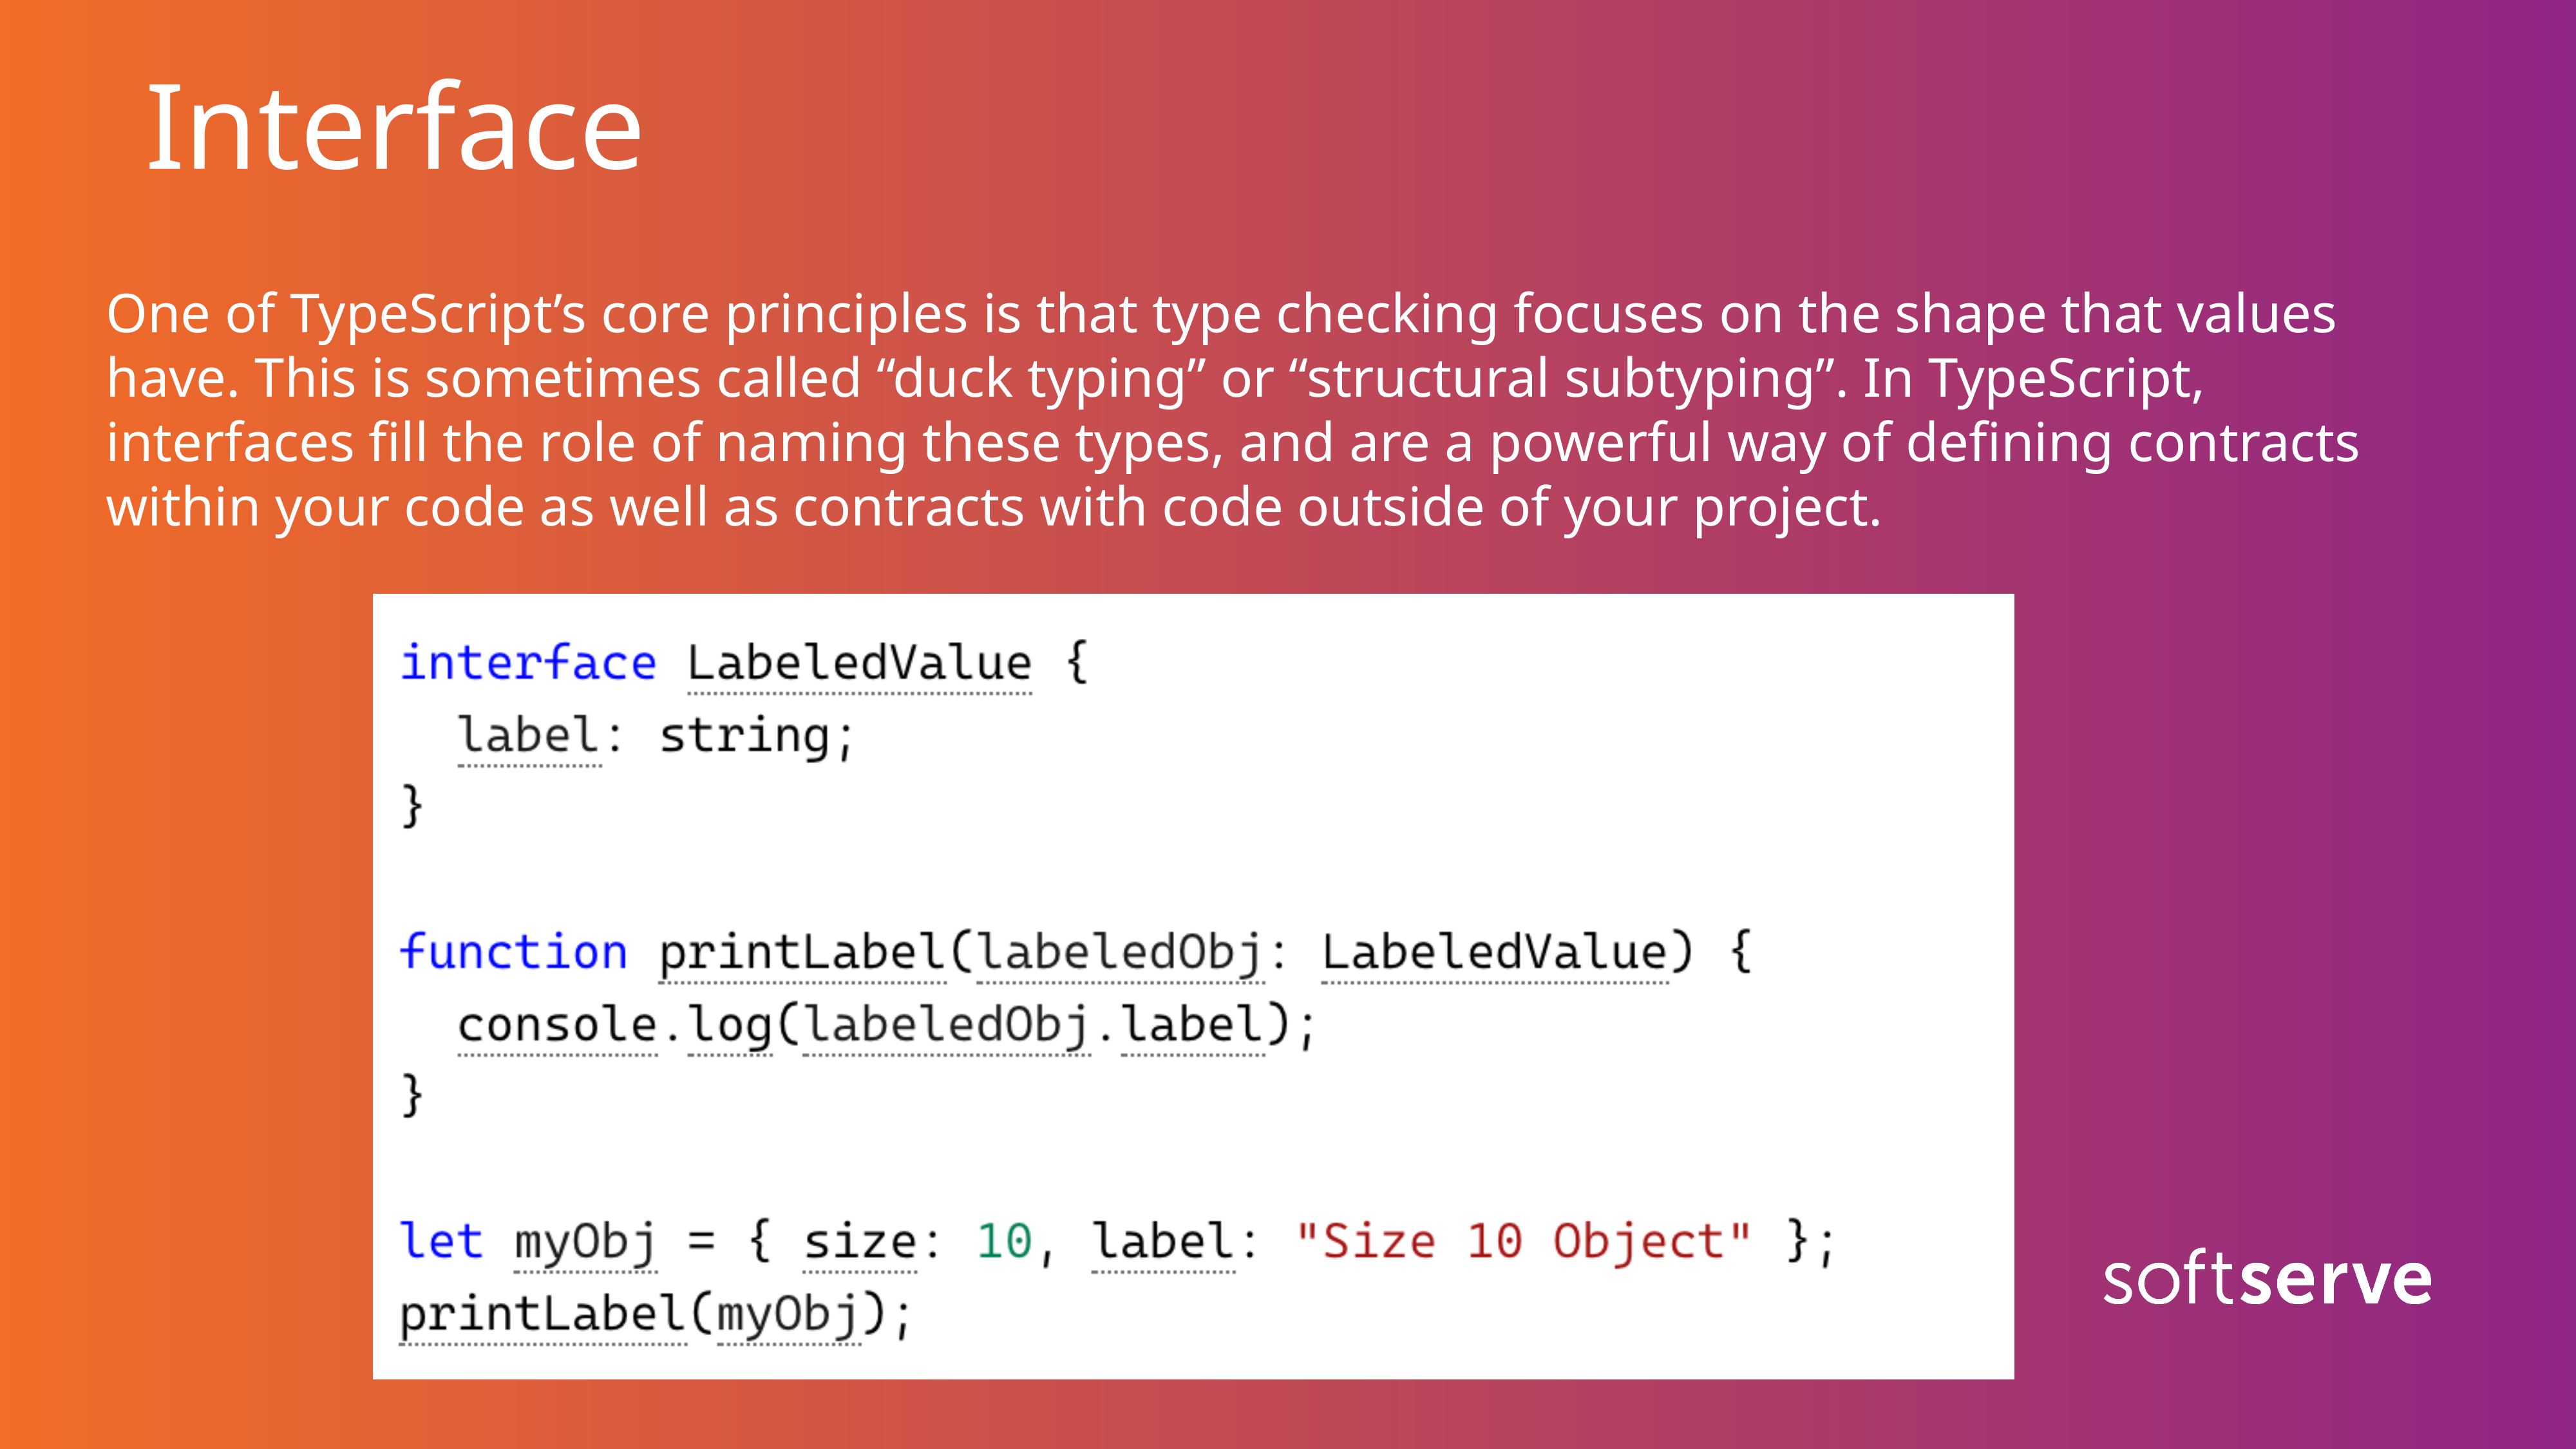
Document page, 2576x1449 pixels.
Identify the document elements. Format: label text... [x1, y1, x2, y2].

title Interface [144, 66, 2432, 213]
picture [2104, 1247, 2431, 1304]
picture [372, 594, 2014, 1379]
list One of TypeScript’s core principles is that type checking focuses on the shape that values have. This is sometimes called “duck typing” or “structural subtyping”. In TypeScript, interfaces fill the role of naming these types, and are a powerful way of defining contracts within your code as well as contracts with code outside of your project. [106, 278, 2393, 618]
